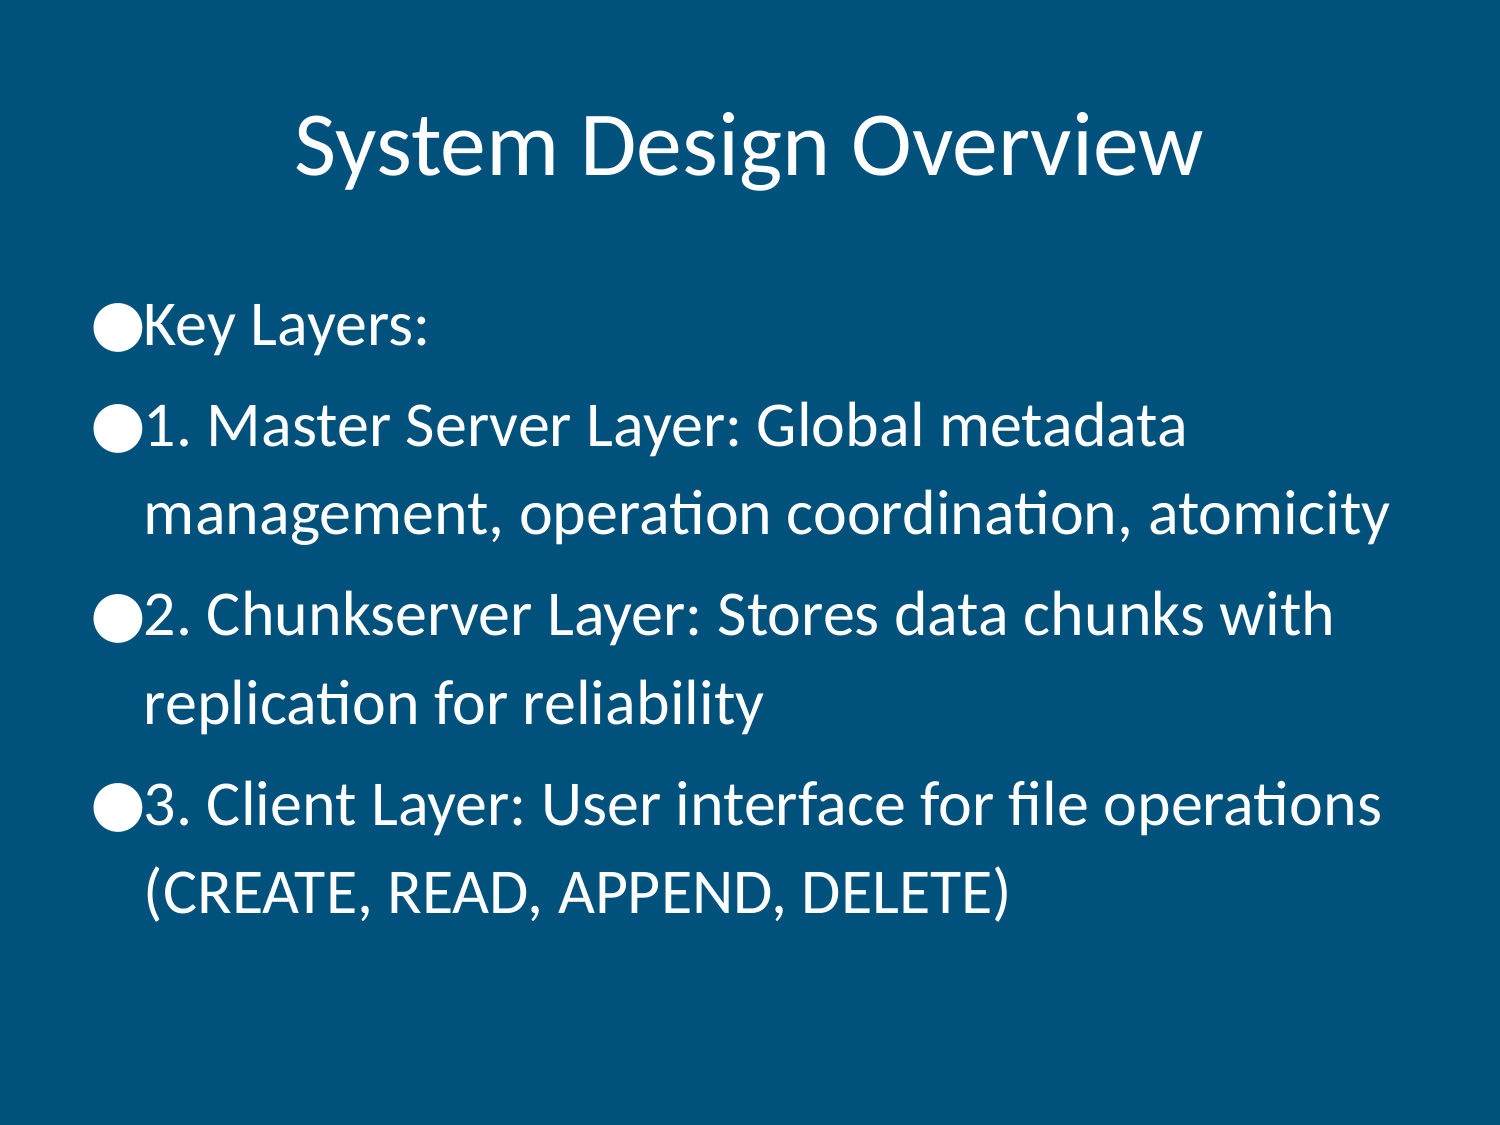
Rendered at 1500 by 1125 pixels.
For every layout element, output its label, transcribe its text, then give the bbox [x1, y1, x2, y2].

list Key Layers: 1. Master Server Layer: Global metadata management, operation coordination, atomicity 2. Chunkserver Layer: Stores data chunks with replication for reliability 3. Client Layer: User interface for file operations (CREATE, READ, APPEND, DELETE) [75, 262, 1425, 1005]
title System Design Overview [75, 45, 1425, 233]
